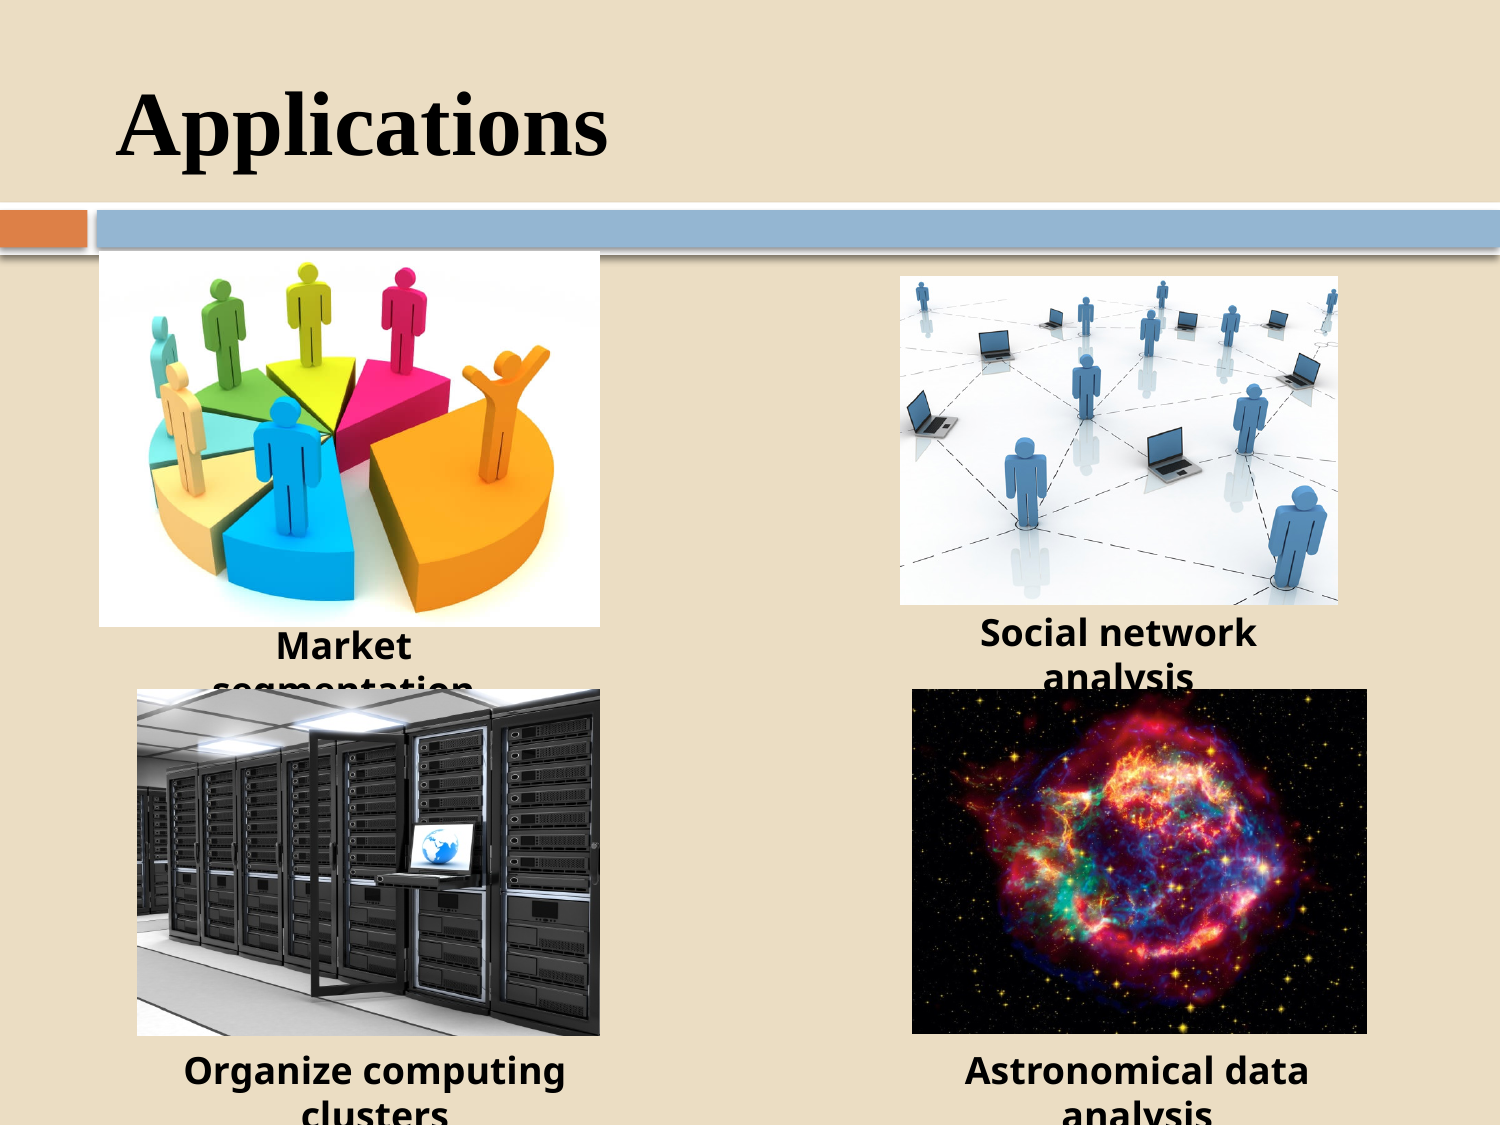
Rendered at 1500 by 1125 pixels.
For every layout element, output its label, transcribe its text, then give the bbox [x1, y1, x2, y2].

title Applications [100, 37, 1438, 200]
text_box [899, 276, 1338, 663]
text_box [124, 689, 626, 1101]
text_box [899, 689, 1376, 1101]
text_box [99, 251, 601, 676]
